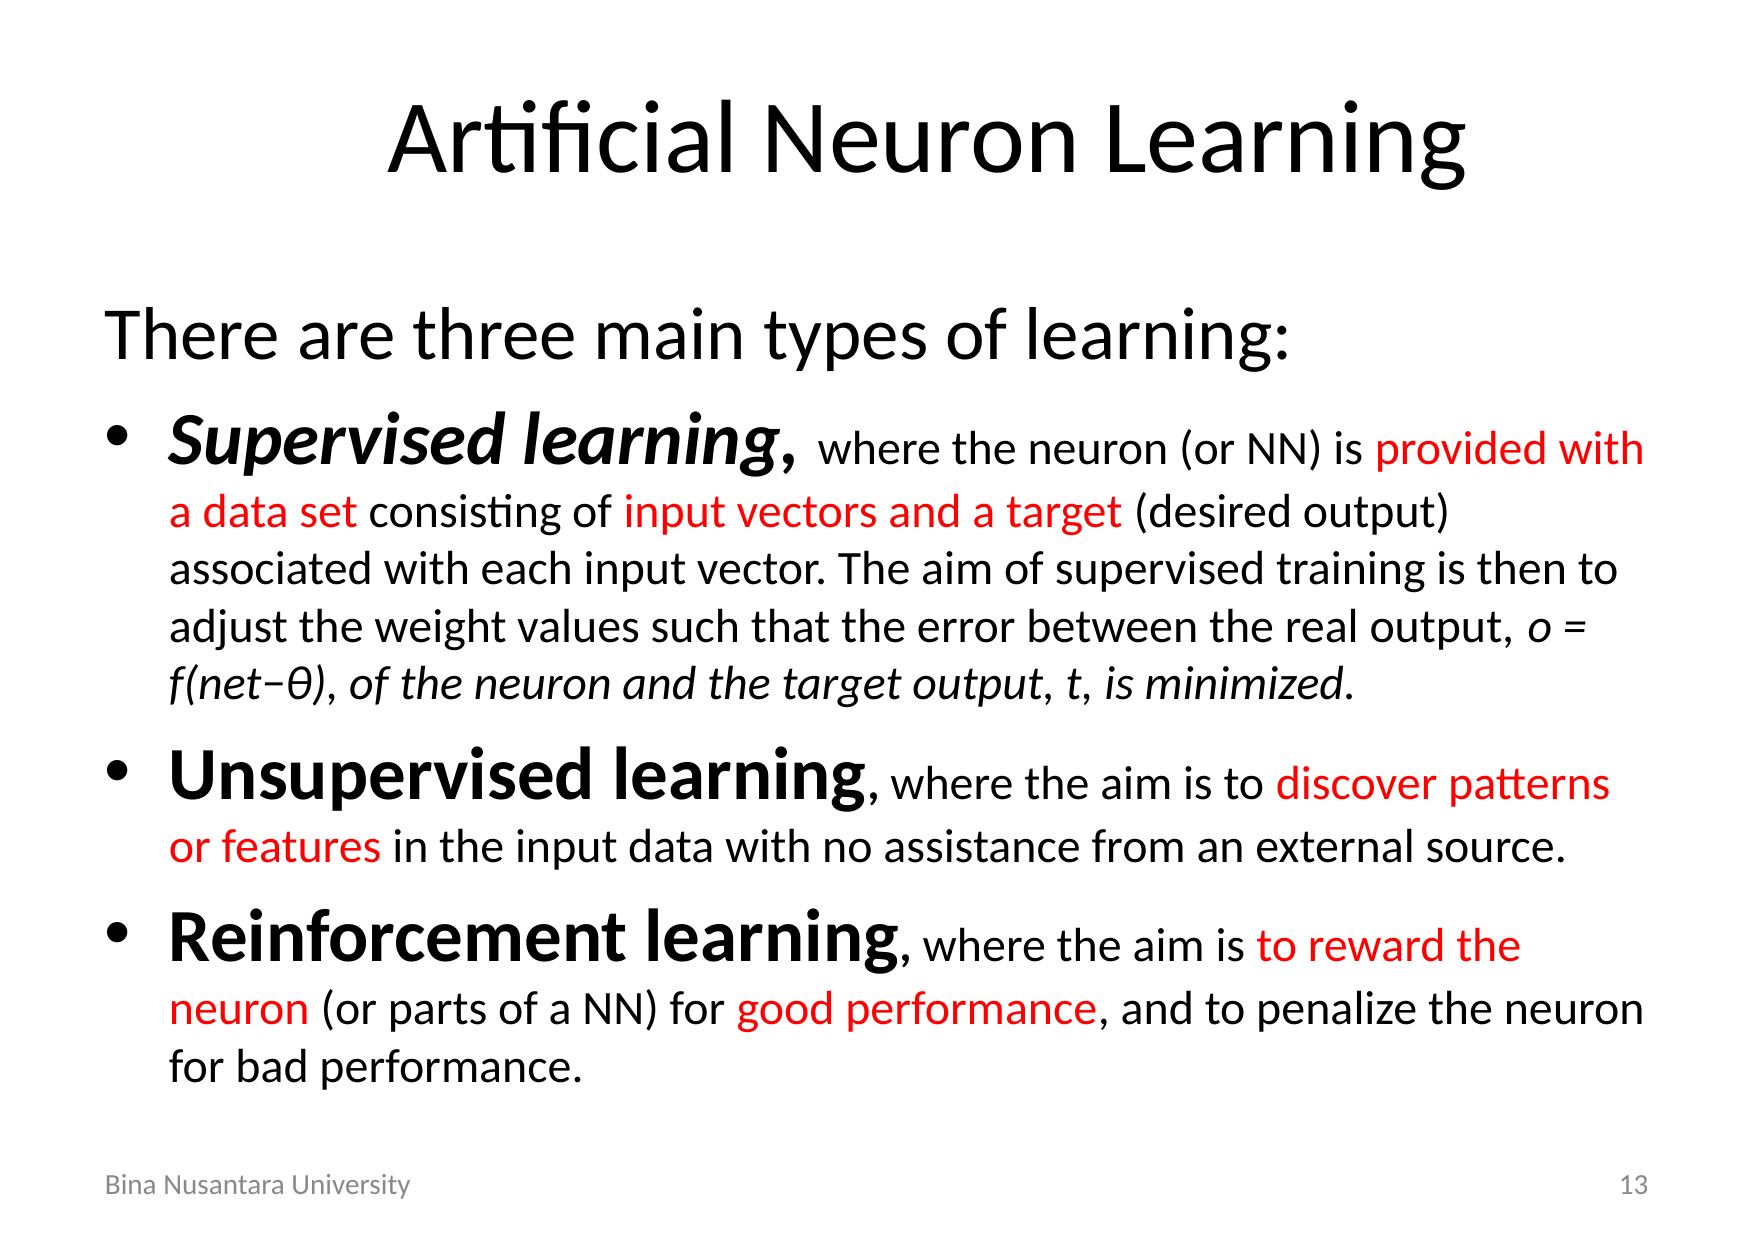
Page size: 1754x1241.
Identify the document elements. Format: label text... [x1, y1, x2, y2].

list There are three main types of learning: Supervised learning, where the neuron (or NN) is provided with a data set consisting of input vectors and a target (desired output) associated with each input vector. The aim of supervised training is then to adjust the weight values such that the error between the real output, o = f(net−θ), of the neuron and the target output, t, is minimized. Unsupervised learning, where the aim is to discover patterns or features in the input data with no assistance from an external source. Reinforcement learning, where the aim is to reward the neuron (or parts of a NN) for good performance, and to penalize the neuron for bad performance. [87, 275, 1666, 931]
slide_number 13 [1256, 1149, 1666, 1216]
title Artificial Neuron Learning [175, 27, 1681, 235]
slide_number Bina Nusantara University [87, 1149, 497, 1216]
